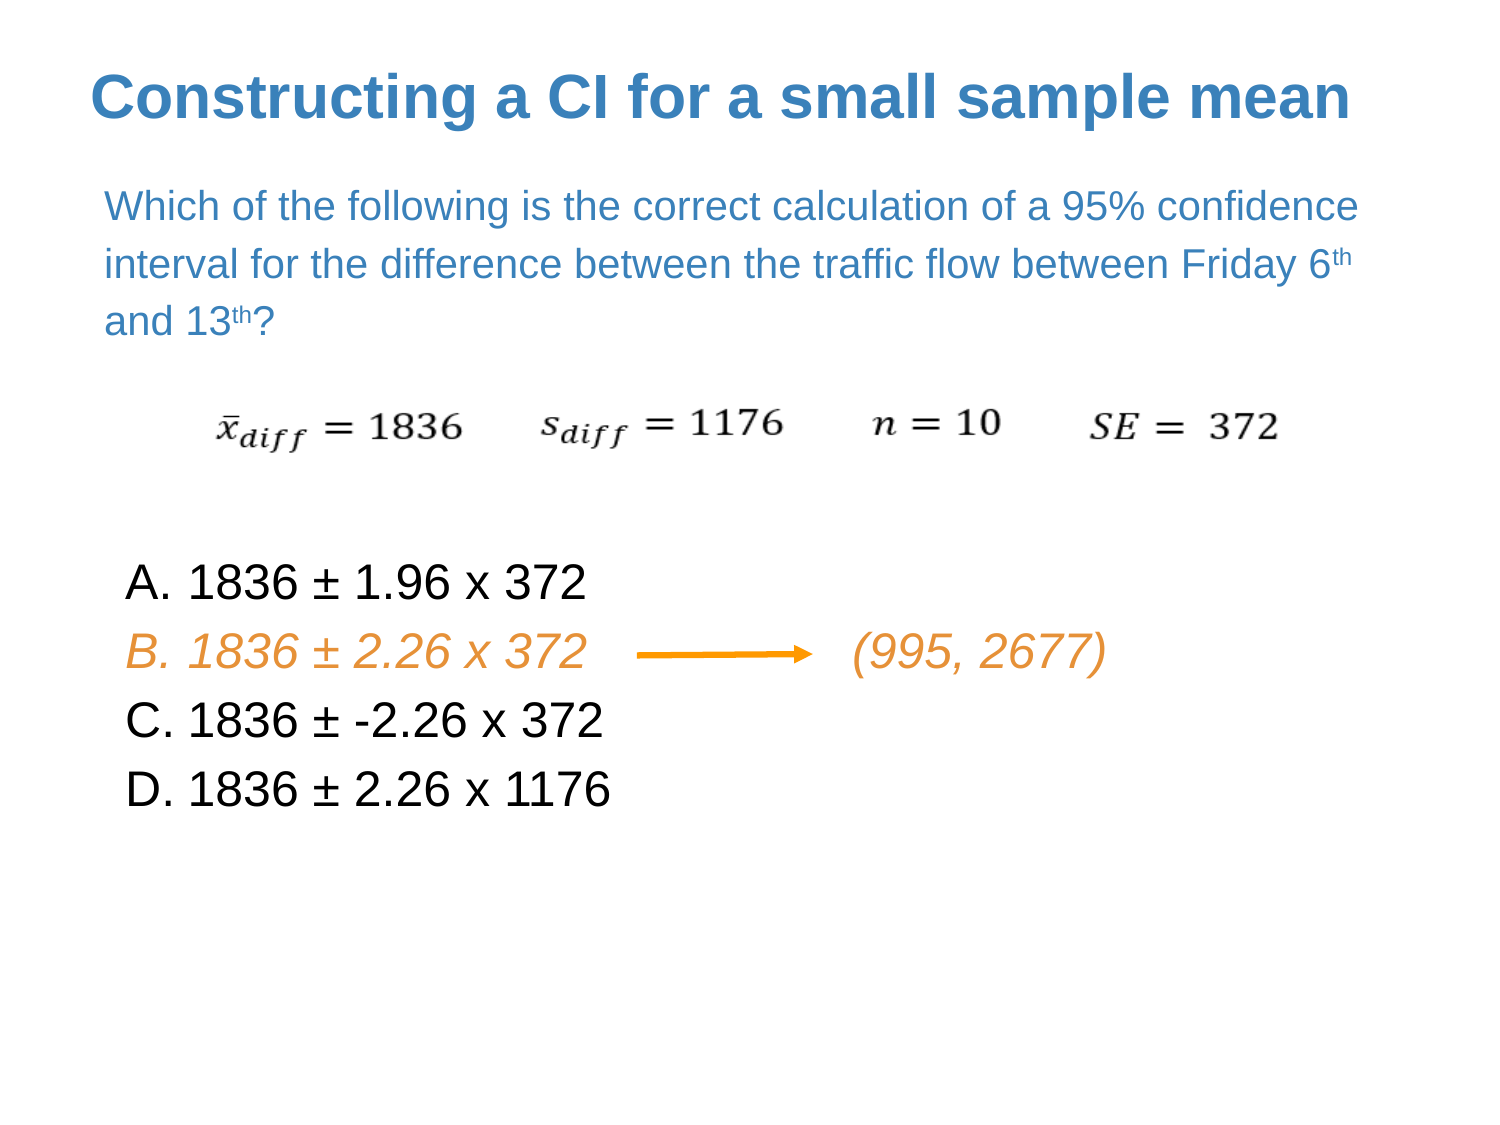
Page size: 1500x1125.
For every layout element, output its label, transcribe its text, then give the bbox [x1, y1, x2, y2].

title Constructing a CI for a small sample mean [75, 24, 1425, 149]
list 1836 ± 1.96 x 372 1836 ± 2.26 x 372 (995, 2677) 1836 ± -2.26 x 372 1836 ± 2.26 x 1176 [97, 525, 1403, 879]
list Which of the following is the correct calculation of a 95% confidence interval for the difference between the traffic flow between Friday 6th and 13th? [89, 156, 1394, 364]
picture [202, 401, 1298, 462]
